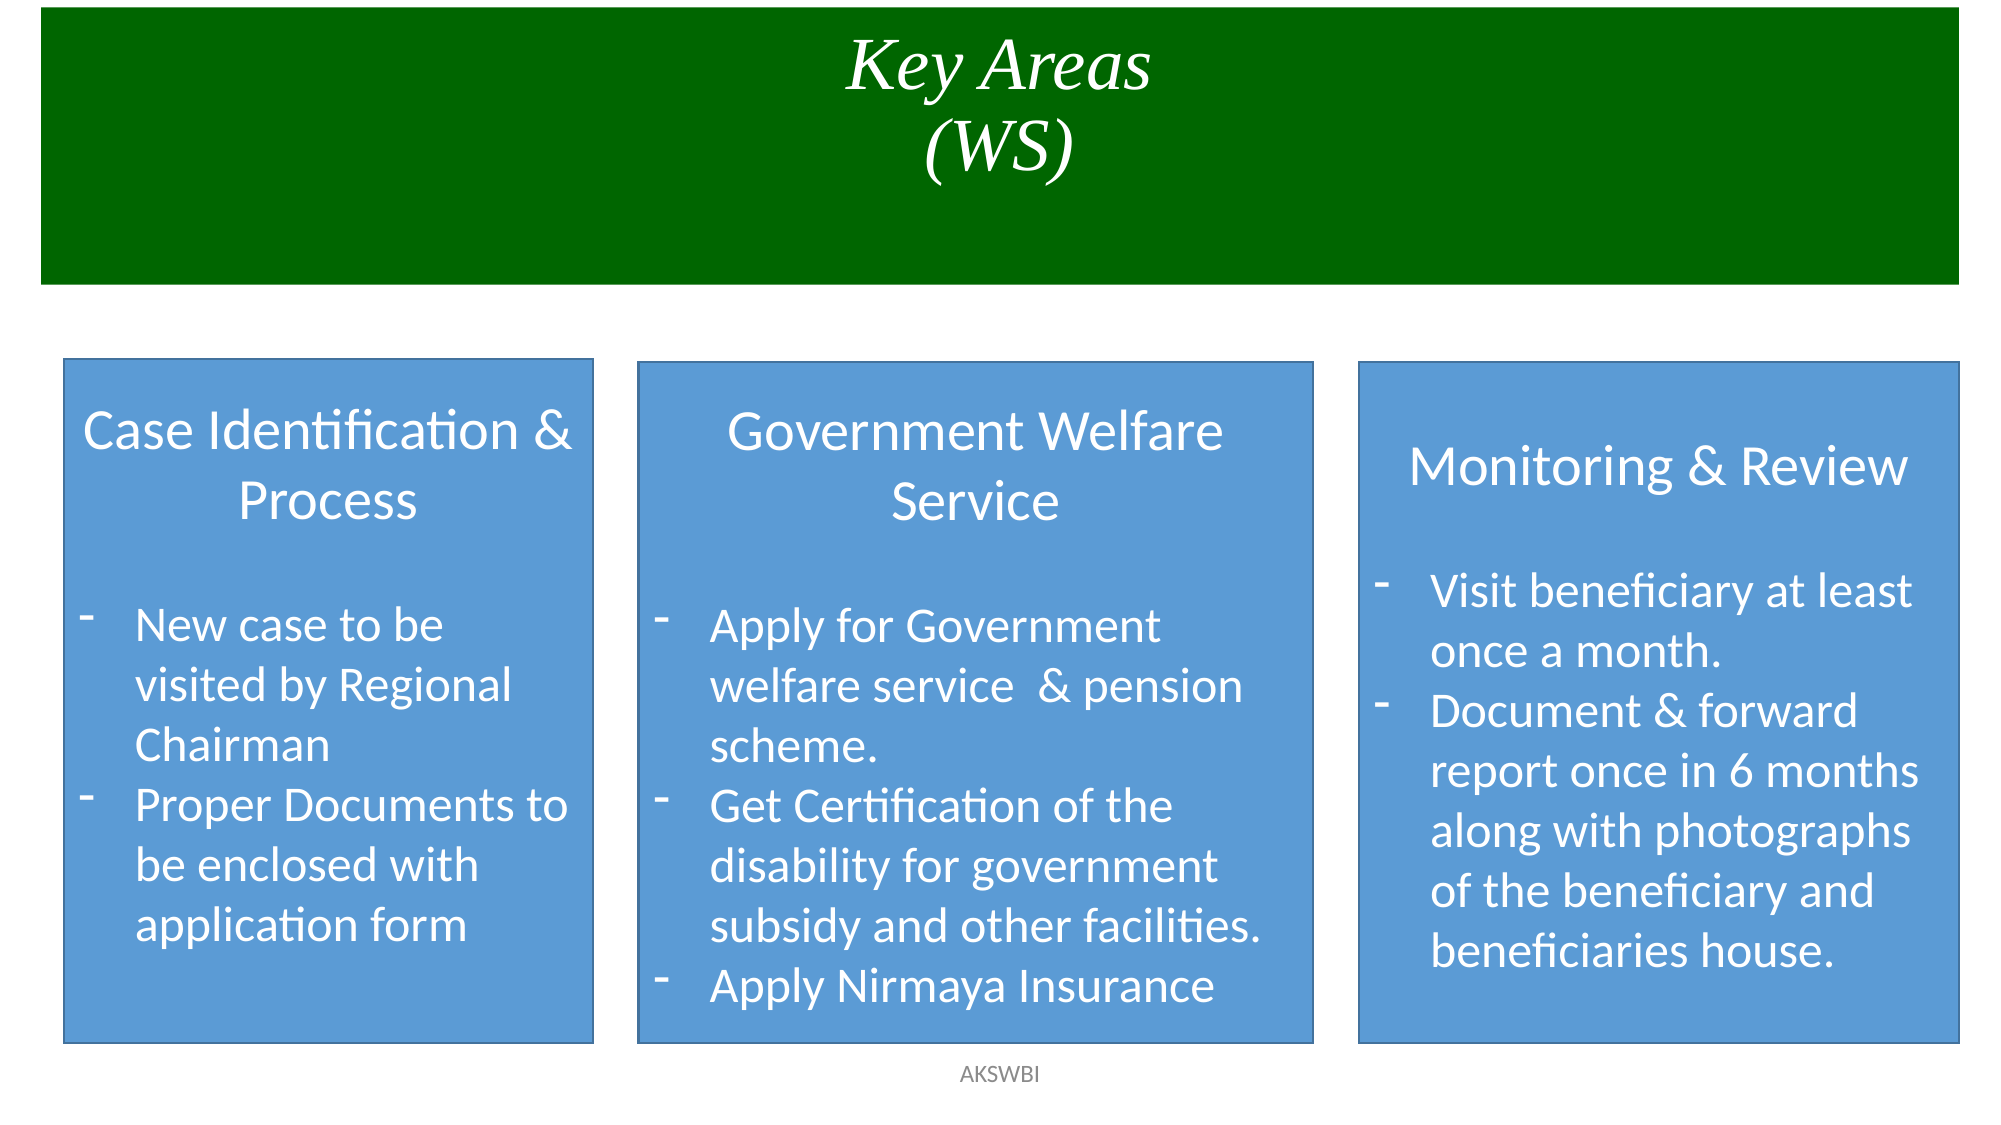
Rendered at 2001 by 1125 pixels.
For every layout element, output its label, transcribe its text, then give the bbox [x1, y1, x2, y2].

text_box Case Identification & Process New case to be visited by Regional Chairman Proper Documents to be enclosed with application form [63, 358, 594, 1044]
text_box Monitoring & Review Visit beneficiary at least once a month. Document & forward report once in 6 months along with photographs of the beneficiary and beneficiaries house. [1358, 361, 1960, 1044]
text_box Key Areas (WS) [41, 7, 1959, 285]
footer AKSWBI [662, 1042, 1338, 1103]
text_box Government Welfare Service Apply for Government welfare service & pension scheme. Get Certification of the disability for government subsidy and other facilities. Apply Nirmaya Insurance [637, 361, 1314, 1044]
